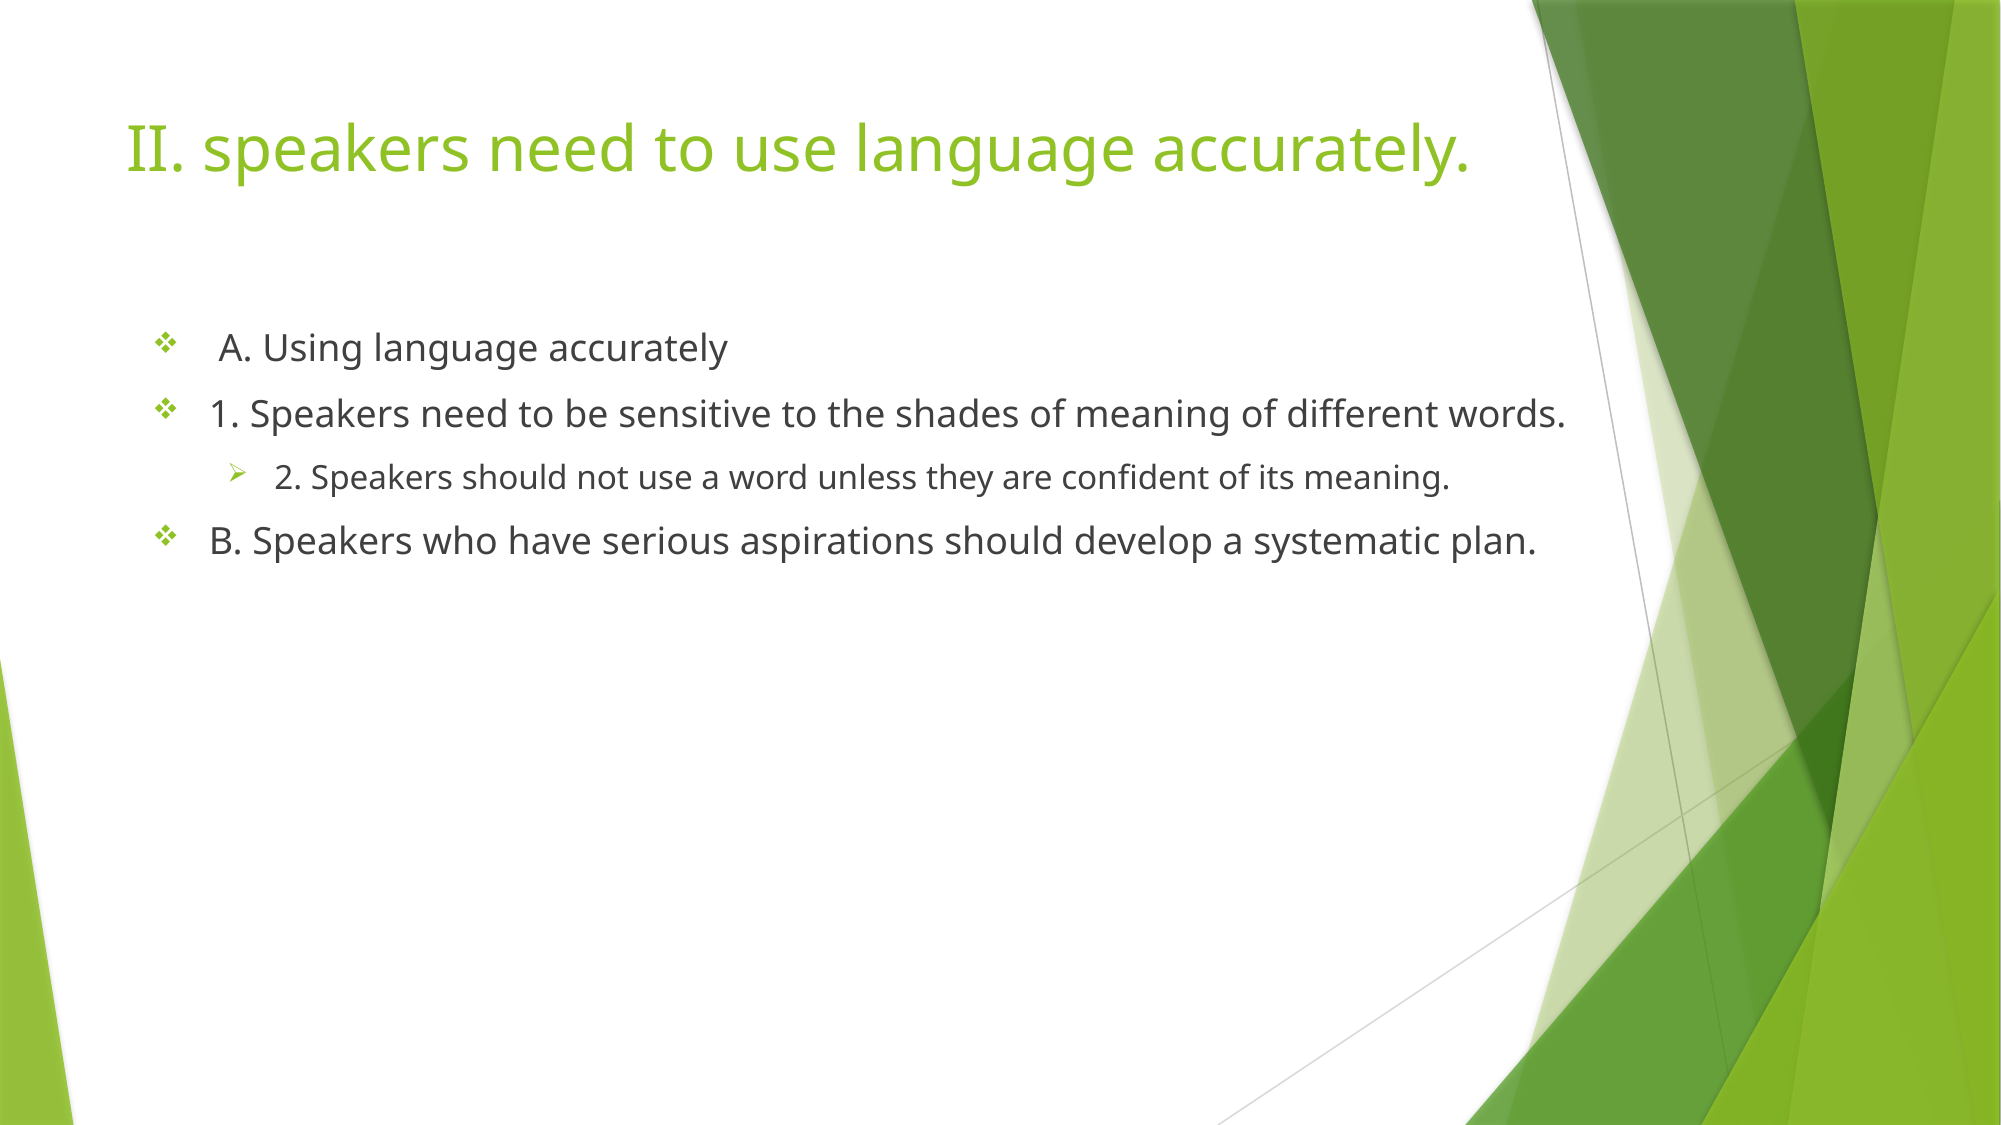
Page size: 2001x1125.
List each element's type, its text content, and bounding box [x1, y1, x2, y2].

title II. speakers need to use language accurately. [111, 99, 1522, 317]
list A. Using language accurately 1. Speakers need to be sensitive to the shades of meaning of different words. 2. Speakers should not use a word unless they are confident of its meaning. B. Speakers who have serious aspirations should develop a systematic plan. [137, 316, 1863, 1031]
